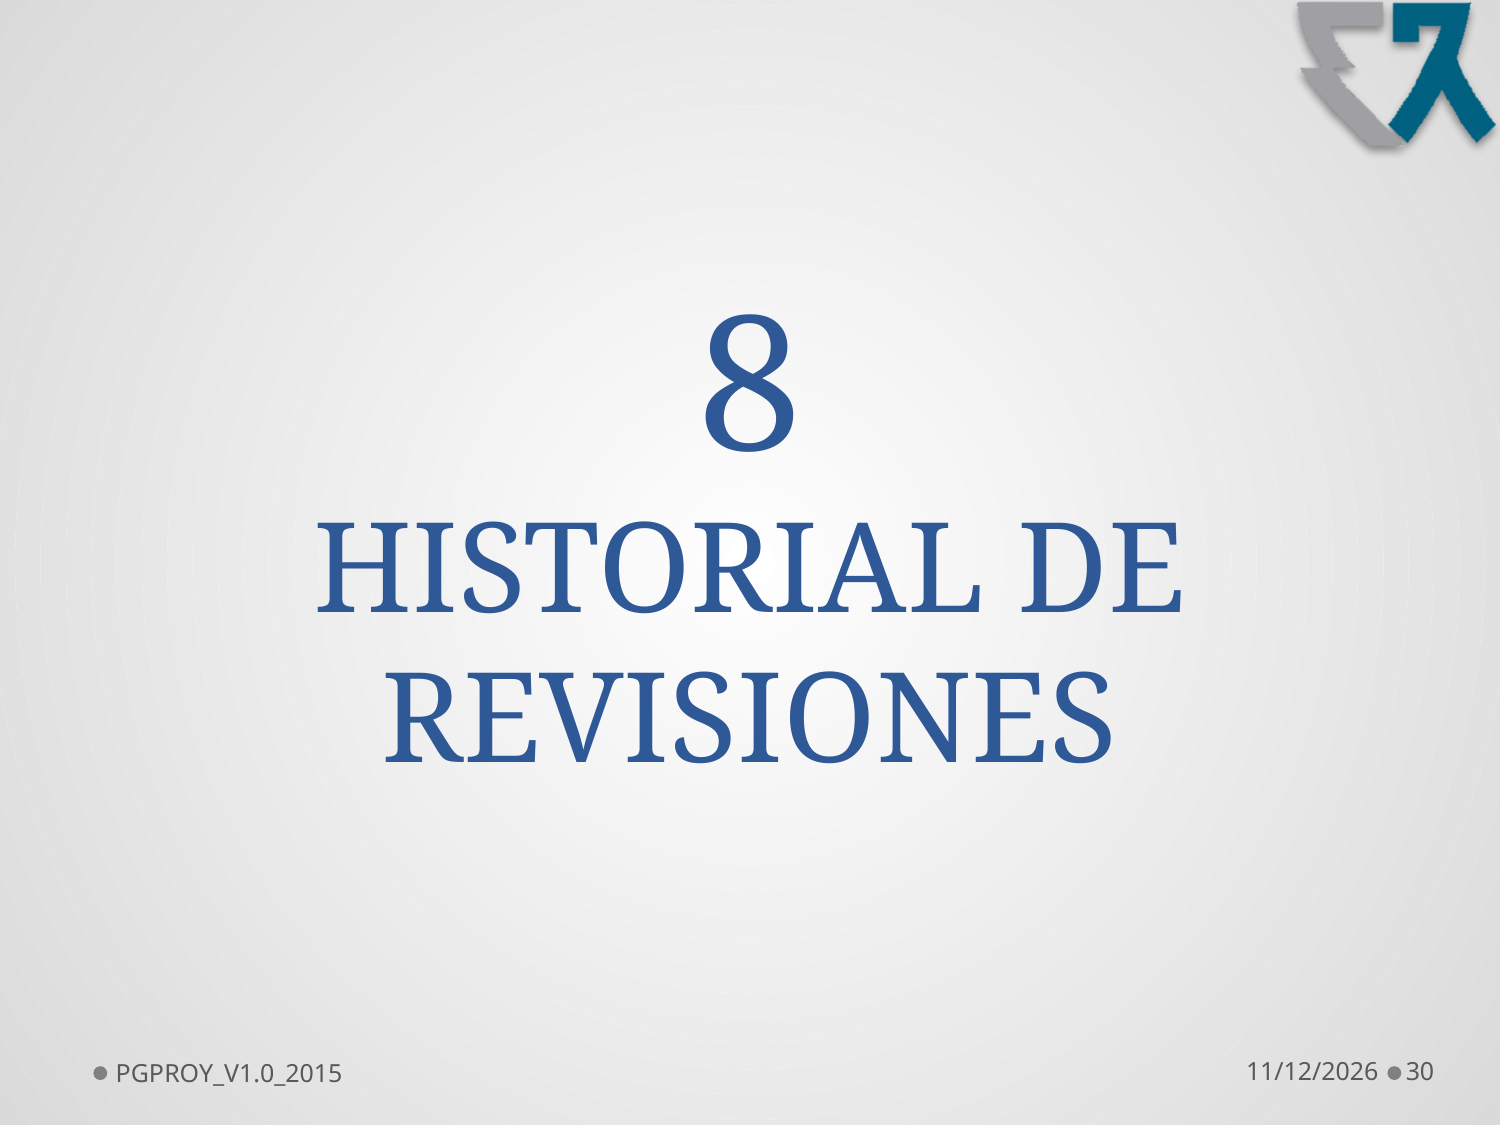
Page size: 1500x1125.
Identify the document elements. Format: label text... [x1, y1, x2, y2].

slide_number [1043, 1042, 1386, 1103]
picture [1292, 0, 1500, 150]
footer PGPROY_V1.0_2015 [108, 1042, 703, 1103]
slide_number 30 [1401, 1042, 1494, 1103]
subtitle 8 HISTORIAL DE REVISIONES [0, 255, 1500, 823]
